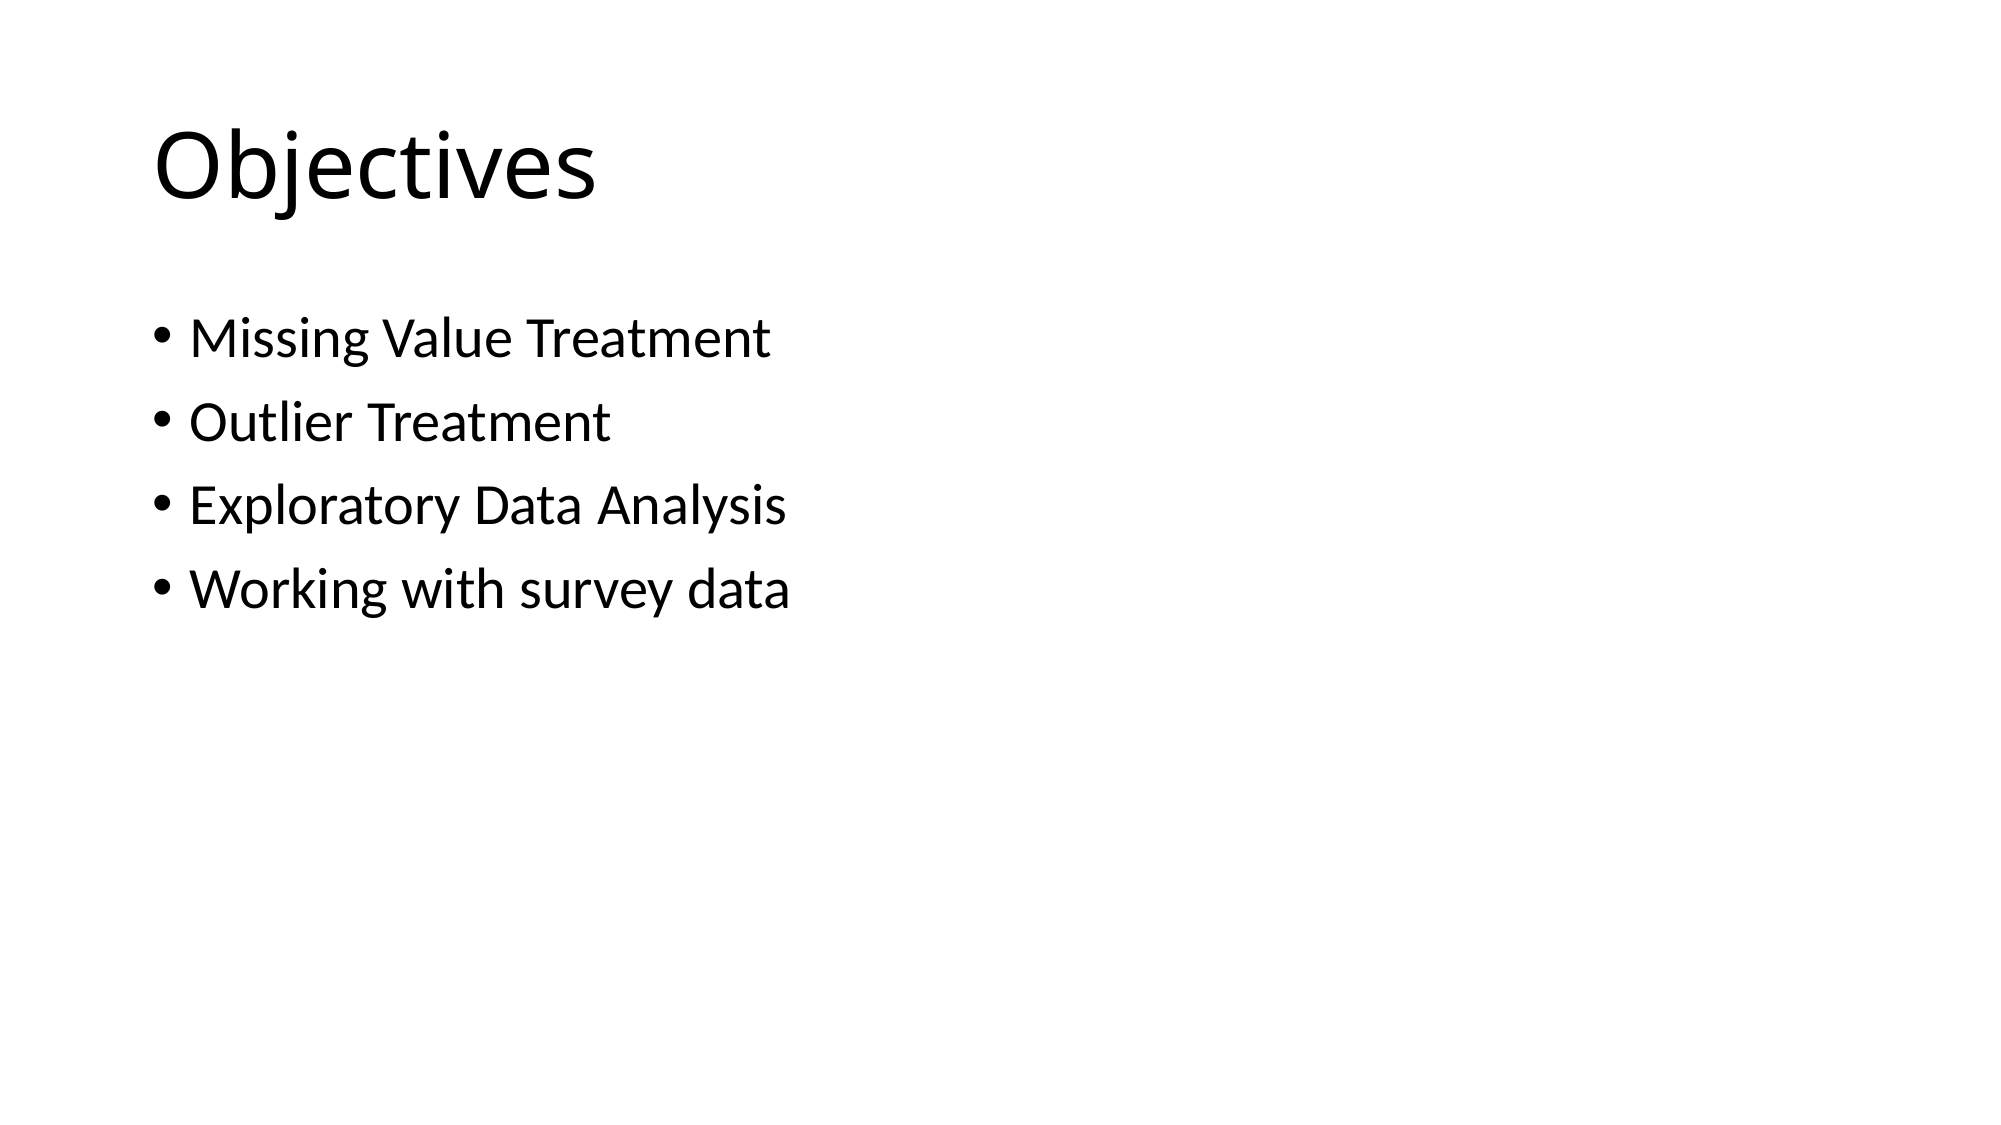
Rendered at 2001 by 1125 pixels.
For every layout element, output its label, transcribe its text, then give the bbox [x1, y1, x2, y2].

title Objectives [137, 59, 1863, 278]
list Missing Value Treatment Outlier Treatment Exploratory Data Analysis Working with survey data [137, 299, 1863, 1014]
